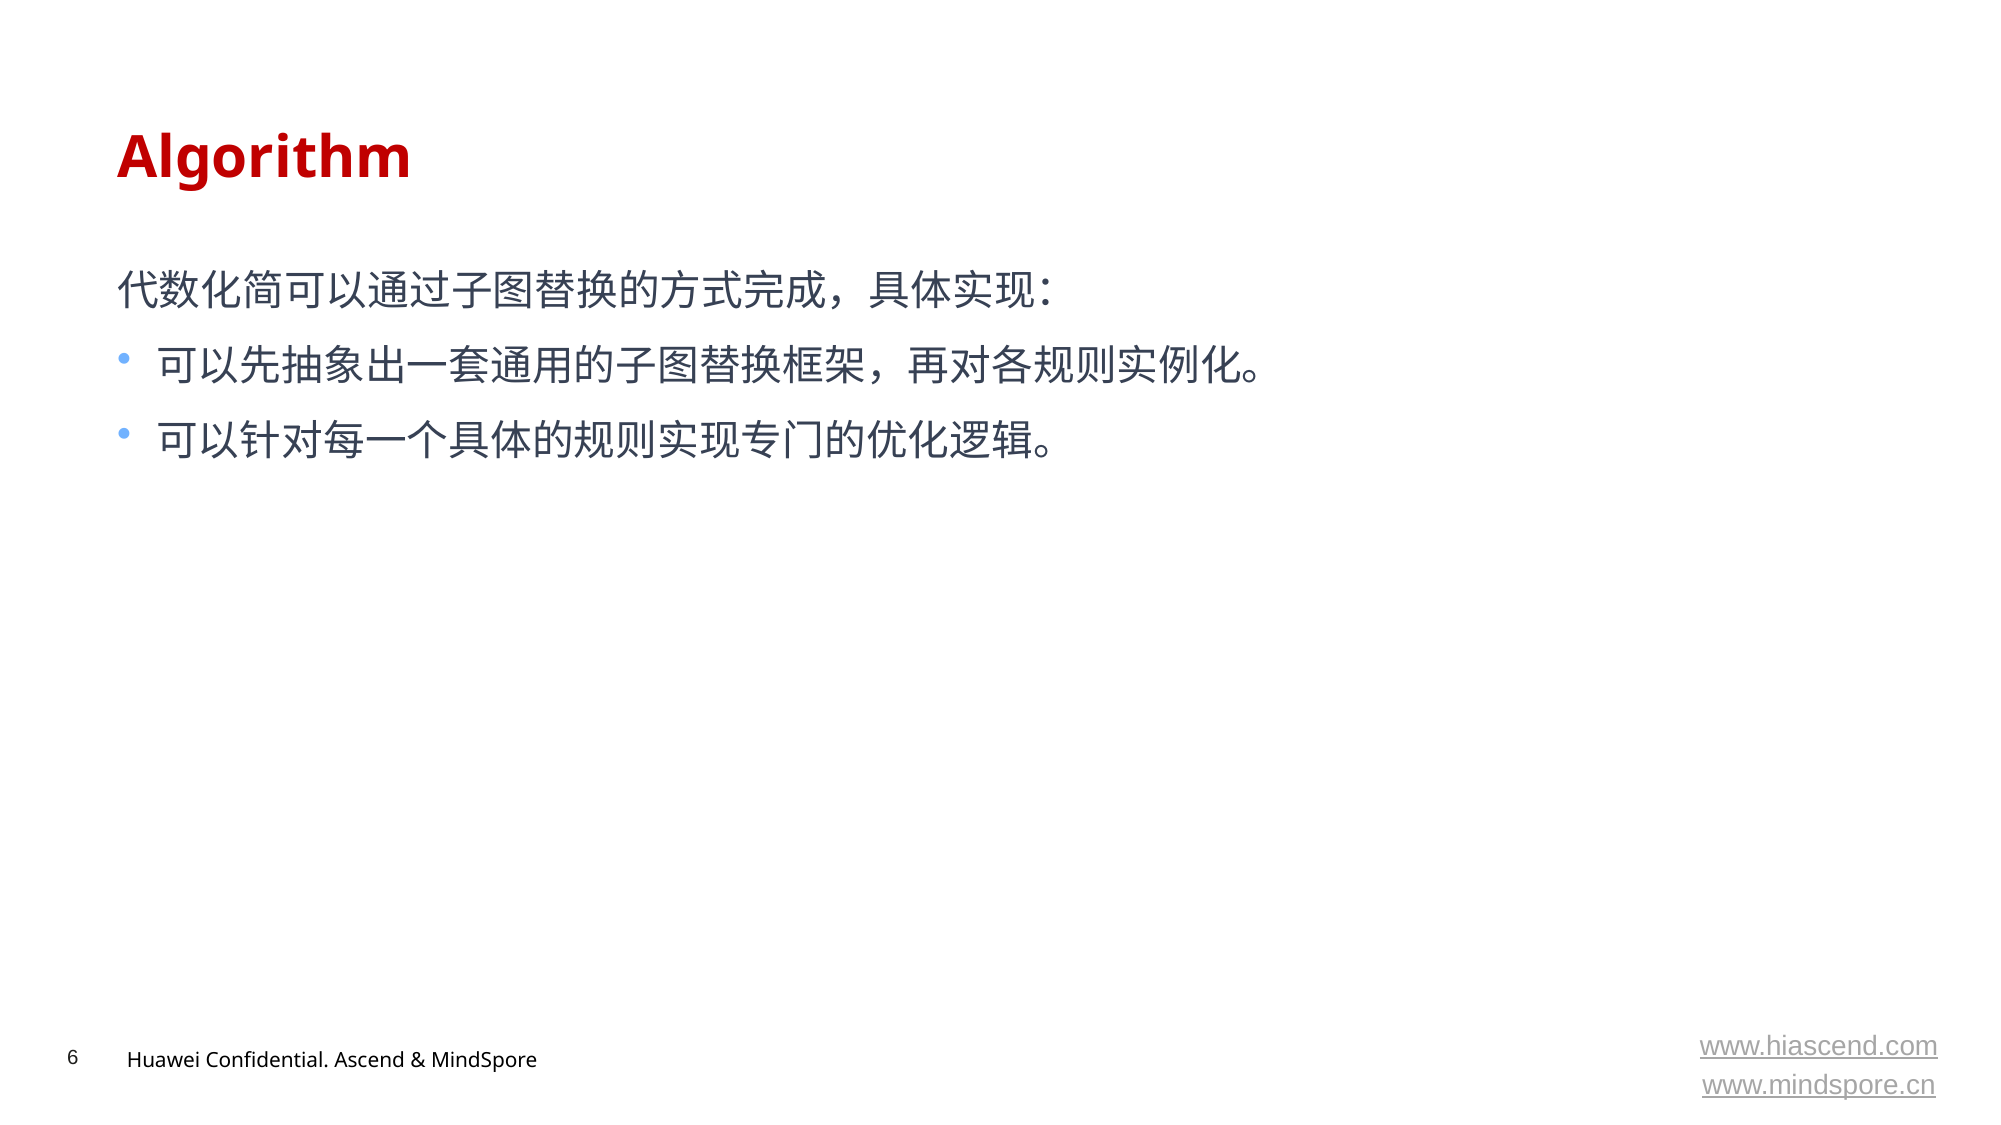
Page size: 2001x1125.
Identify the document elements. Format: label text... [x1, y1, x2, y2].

title Algorithm [102, 111, 1901, 209]
list 代数化简可以通过子图替换的方式完成，具体实现： 可以先抽象出一套通用的子图替换框架，再对各规则实例化。 可以针对每一个具体的规则实现专门的优化逻辑。 [102, 231, 1901, 988]
